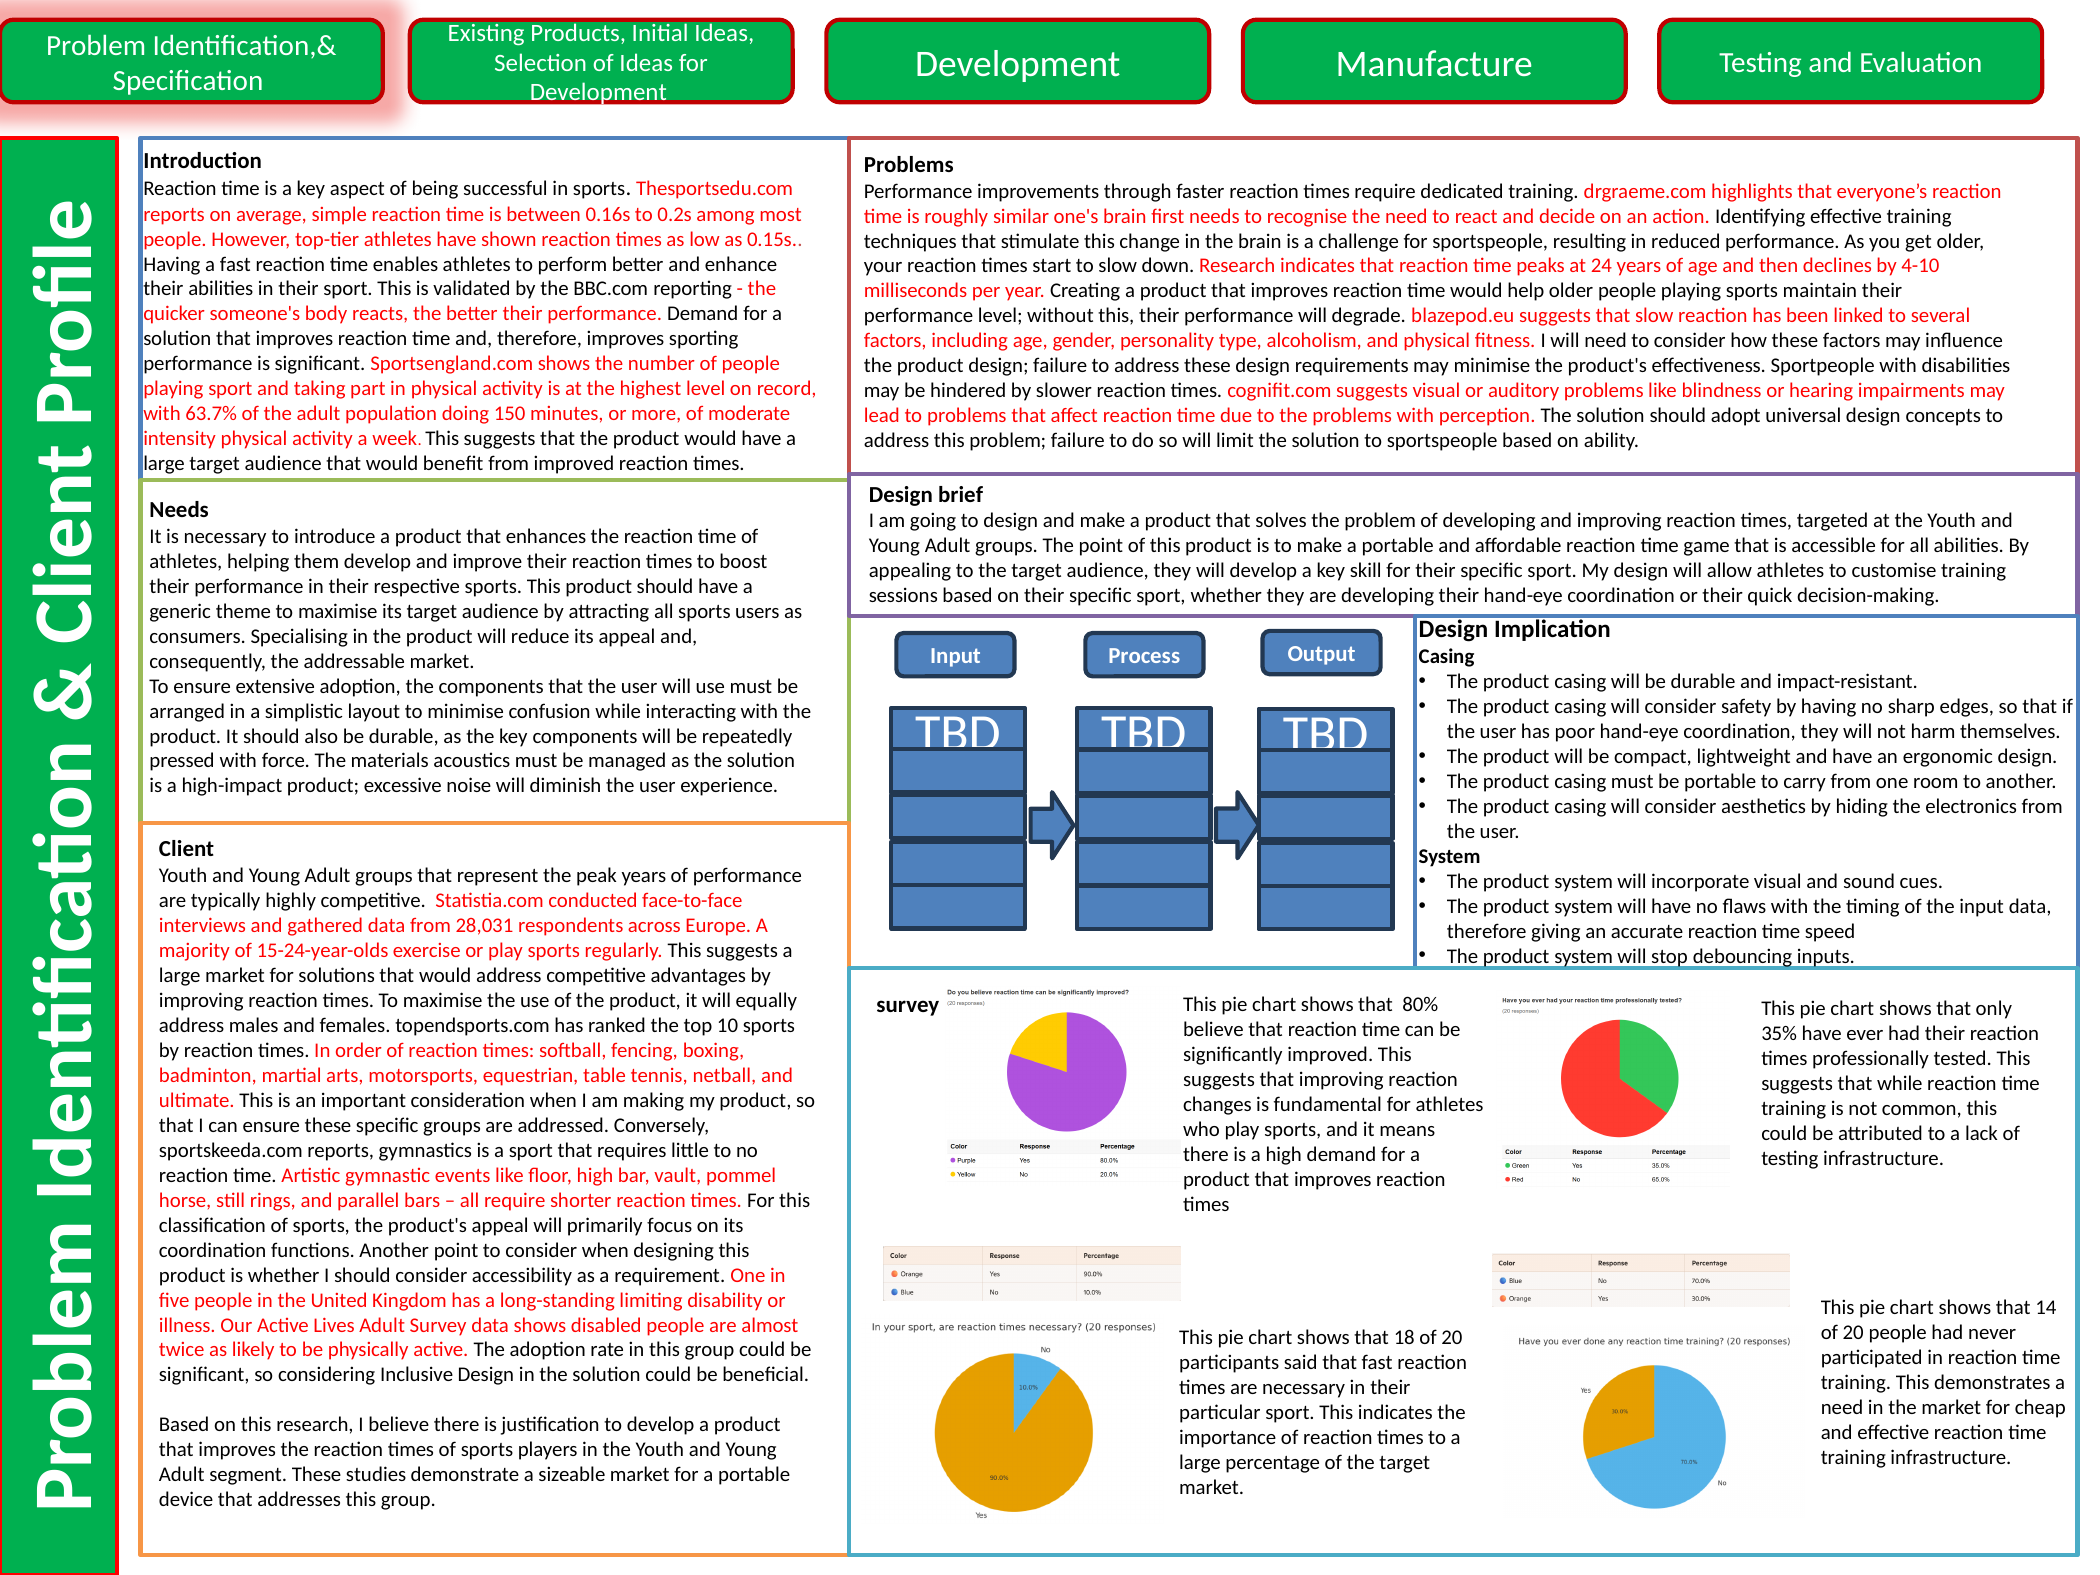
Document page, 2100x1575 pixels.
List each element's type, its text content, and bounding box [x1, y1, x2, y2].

text_box [889, 747, 1027, 793]
text_box [138, 136, 847, 478]
text_box TBD [1075, 706, 1213, 747]
picture [1495, 989, 1730, 1190]
text_box [1257, 793, 1395, 841]
picture [861, 1314, 1164, 1525]
text_box Design Implication Casing The product casing will be durable and impact-resistant. The product casing will consider safety by having no sharp edges, so that if the user has poor hand-eye coordination, they will not harm themselves. The product will be compact, lightweight and have an ergonomic design. The product casing must be portable to carry from one room to another. The product casing will consider aesthetics by hiding the electronics from the user. System The product system will incorporate visual and sound cues. The product system will have no flaws with the timing of the input data, therefore giving an accurate reaction time speed The product system will stop debouncing inputs. [1403, 605, 2098, 1103]
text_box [0, 19, 2043, 103]
picture [1492, 1252, 1791, 1307]
text_box [847, 966, 2080, 1557]
text_box Output [1260, 628, 1383, 677]
text_box [847, 472, 1403, 618]
text_box [1075, 793, 1213, 840]
text_box [889, 793, 1027, 840]
text_box This pie chart shows that 80% believe that reaction time can be significantly improved. This suggests that improving reaction changes is fundamental for athletes who play sports, and it means there is a high demand for a product that improves reaction times [1168, 983, 1500, 1224]
text_box [1257, 841, 1395, 884]
text_box Design brief I am going to design and make a product that solves the problem of developing and improving reaction times, targeted at the Youth and Young Adult groups. The point of this product is to make a portable and affordable reaction time game that is accessible for all abilities. By appealing to the target audience, they will develop a key skill for their specific sport. My design will allow athletes to customise training sessions based on their specific sport, whether they are developing their hand-eye coordination or their quick decision-making. [853, 471, 2059, 614]
text_box [1075, 883, 1213, 931]
text_box [138, 478, 851, 821]
text_box [2059, 472, 2080, 605]
text_box TBD [889, 706, 1027, 747]
text_box Introduction Reaction time is a key aspect of being successful in sports. Thesportsedu.com reports on average, simple reaction time is between 0.16s to 0.2s among most people. However, top-tier athletes have shown reaction times as low as 0.15s.. Having a fast reaction time enables athletes to perform better and enhance their abilities in their sport. This is validated by the BBC.com reporting - the quicker someone's body reacts, the better their performance. Demand for a solution that improves reaction time and, therefore, improves sporting performance is significant. Sportsengland.com shows the number of people playing sport and taking part in physical activity is at the highest level on record, with 63.7% of the adult population doing 150 minutes, or more, of moderate intensity physical activity a week. This suggests that the product would have a large target audience that would benefit from improved reaction times. [128, 137, 838, 483]
text_box [1028, 790, 1075, 861]
text_box Process [1083, 630, 1206, 679]
text_box Input [894, 630, 1017, 679]
text_box [889, 883, 1027, 931]
picture [1503, 1325, 1806, 1518]
text_box [1075, 747, 1213, 793]
text_box This pie chart shows that 18 of 20 participants said that fast reaction times are necessary in their particular sport. This indicates the importance of reaction times to a large percentage of the target market. [1167, 1316, 1499, 1506]
text_box Needs It is necessary to introduce a product that enhances the reaction time of athletes, helping them develop and improve their reaction times to boost their performance in their respective sports. This product should have a generic theme to maximise its target audience by attracting all sports users as consumers. Specialising in the product will reduce its appeal and, consequently, the addressable market. To ensure extensive adoption, the components that the user will use must be arranged in a simplistic layout to minimise confusion while interacting with the product. It should also be durable, as the key components will be repeatedly pressed with force. The materials acoustics must be managed as the solution is a high-impact product; excessive noise will diminish the user experience. [134, 487, 827, 880]
text_box [1257, 748, 1395, 793]
text_box Client Youth and Young Adult groups that represent the peak years of performance are typically highly competitive. Statistia.com conducted face-to-face interviews and gathered data from 28,031 respondents across Europe. A majority of 15-24-year-olds exercise or play sports regularly. This suggests a large market for solutions that would address competitive advantages by improving reaction times. To maximise the use of the product, it will equally address males and females. topendsports.com has ranked the top 10 sports by reaction times. In order of reaction times: softball, fencing, boxing, badminton, martial arts, motorsports, equestrian, table tennis, netball, and ultimate. This is an important consideration when I am making my product, so that I can ensure these specific groups are addressed. Conversely, sportskeeda.com reports, gymnastics is a sport that requires little to no reaction time. Artistic gymnastic events like floor, high bar, vault, pommel horse, still rings, and parallel bars – all require shorter reaction times. For this classification of sports, the product's appeal will primarily focus on its coordination functions. Another point to consider when designing this product is whether I should consider accessibility as a requirement. One in five people in the United Kingdom has a long-standing limiting disability or illness. Our Active Lives Adult Survey data shows disabled people are almost twice as likely to be physically active. The adoption rate in this group could be significant, so considering Inclusive Design in the solution could be beneficial. Based on this research, I believe there is justification to develop a product that improves the reaction times of sports players in the Youth and Young Adult segment. These studies demonstrate a sizeable market for a portable device that addresses this group. [144, 826, 835, 1519]
text_box [889, 840, 1027, 883]
picture [882, 1245, 1181, 1302]
text_box [1075, 840, 1213, 883]
text_box TBD [1257, 707, 1395, 748]
text_box [847, 136, 2080, 472]
text_box [1257, 884, 1395, 931]
text_box [1213, 790, 1257, 861]
text_box survey [861, 982, 2066, 1025]
text_box Problem Identification & Client Profile [0, 136, 119, 1575]
text_box [138, 821, 851, 1557]
picture [945, 986, 1181, 1186]
text_box This pie chart shows that 14 of 20 people had never participated in reaction time training. This demonstrates a need in the market for cheap and effective reaction time training infrastructure. [1806, 1285, 2091, 1476]
text_box Problems Performance improvements through faster reaction times require dedicated training. drgraeme.com highlights that everyone’s reaction time is roughly similar one's brain first needs to recognise the need to react and decide on an action. Identifying effective training techniques that stimulate this change in the brain is a challenge for sportspeople, resulting in reduced performance. As you get older, your reaction times start to slow down. Research indicates that reaction time peaks at 24 years of age and then declines by 4-10 milliseconds per year. Creating a product that improves reaction time would help older people playing sports maintain their performance level; without this, their performance will degrade. blazepod.eu suggests that slow reaction has been linked to several factors, including age, gender, personality type, alcoholism, and physical fitness. I will need to consider how these factors may influence the product design; failure to address these design requirements may minimise the product's effectiveness. Sportpeople with disabilities may be hindered by slower reaction times. cognifit.com suggests visual or auditory problems like blindness or hearing impairments may lead to problems that affect reaction time due to the problems with perception. The solution should adopt universal design concepts to address this problem; failure to do so will limit the solution to sportspeople based on ability. [849, 142, 2031, 460]
text_box This pie chart shows that only 35% have ever had their reaction times professionally tested. This suggests that while reaction time training is not common, this could be attributed to a lack of testing infrastructure. [1746, 987, 2058, 1178]
